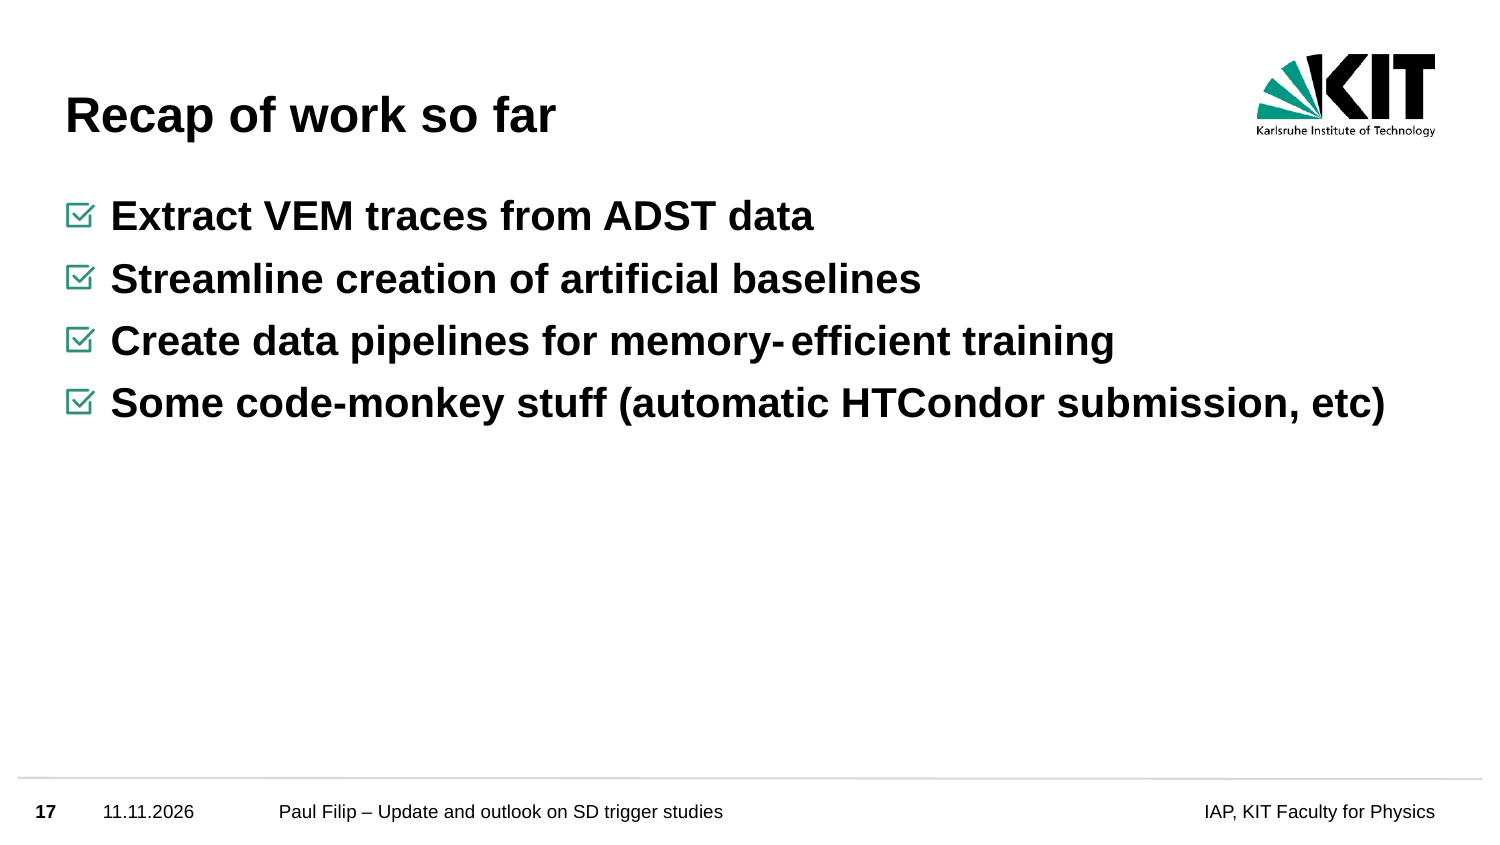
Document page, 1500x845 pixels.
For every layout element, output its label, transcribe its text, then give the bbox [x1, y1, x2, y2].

slide_number 17 [35, 778, 89, 844]
picture [65, 388, 96, 415]
picture [65, 264, 96, 290]
title Recap of work so far [64, 48, 1192, 144]
list Extract VEM traces from ADST data Streamline creation of artificial baselines Create data pipelines for memory- efficient training Some code-monkey stuff (automatic HTCondor submission, etc) [65, 194, 1435, 747]
picture [1257, 54, 1435, 137]
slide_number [102, 778, 272, 844]
picture [65, 202, 96, 228]
picture [65, 326, 96, 353]
